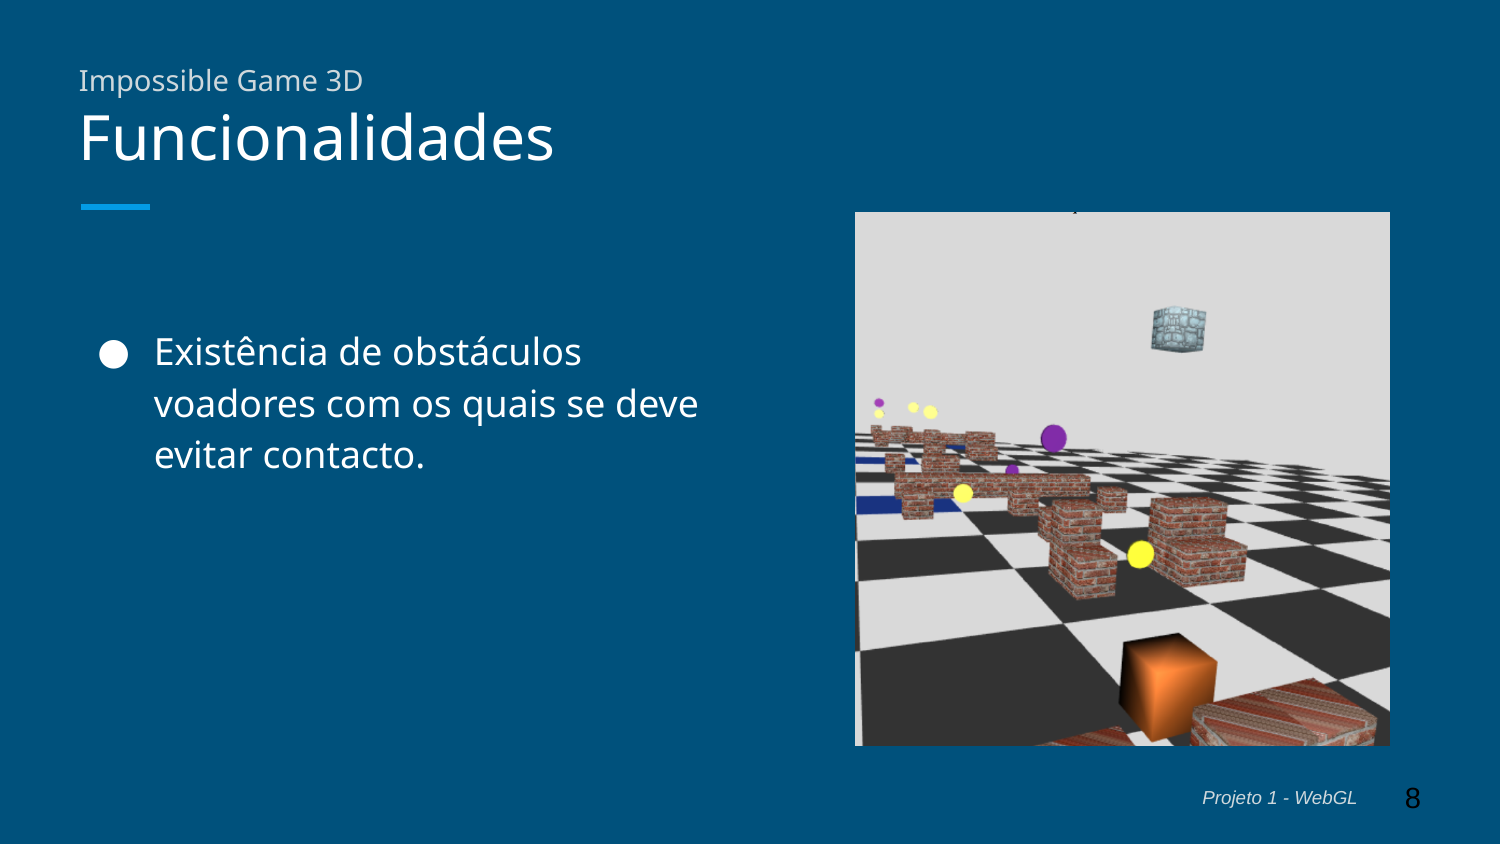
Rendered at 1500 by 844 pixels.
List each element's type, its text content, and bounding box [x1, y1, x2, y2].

list Existência de obstáculos voadores com os quais se deve evitar contacto. [63, 244, 758, 750]
text_box Projeto 1 - WebGL [1123, 771, 1437, 824]
title Impossible Game 3D Funcionalidades [63, 75, 1437, 188]
slide_number ‹#› [1389, 764, 1480, 830]
picture [856, 213, 1389, 745]
